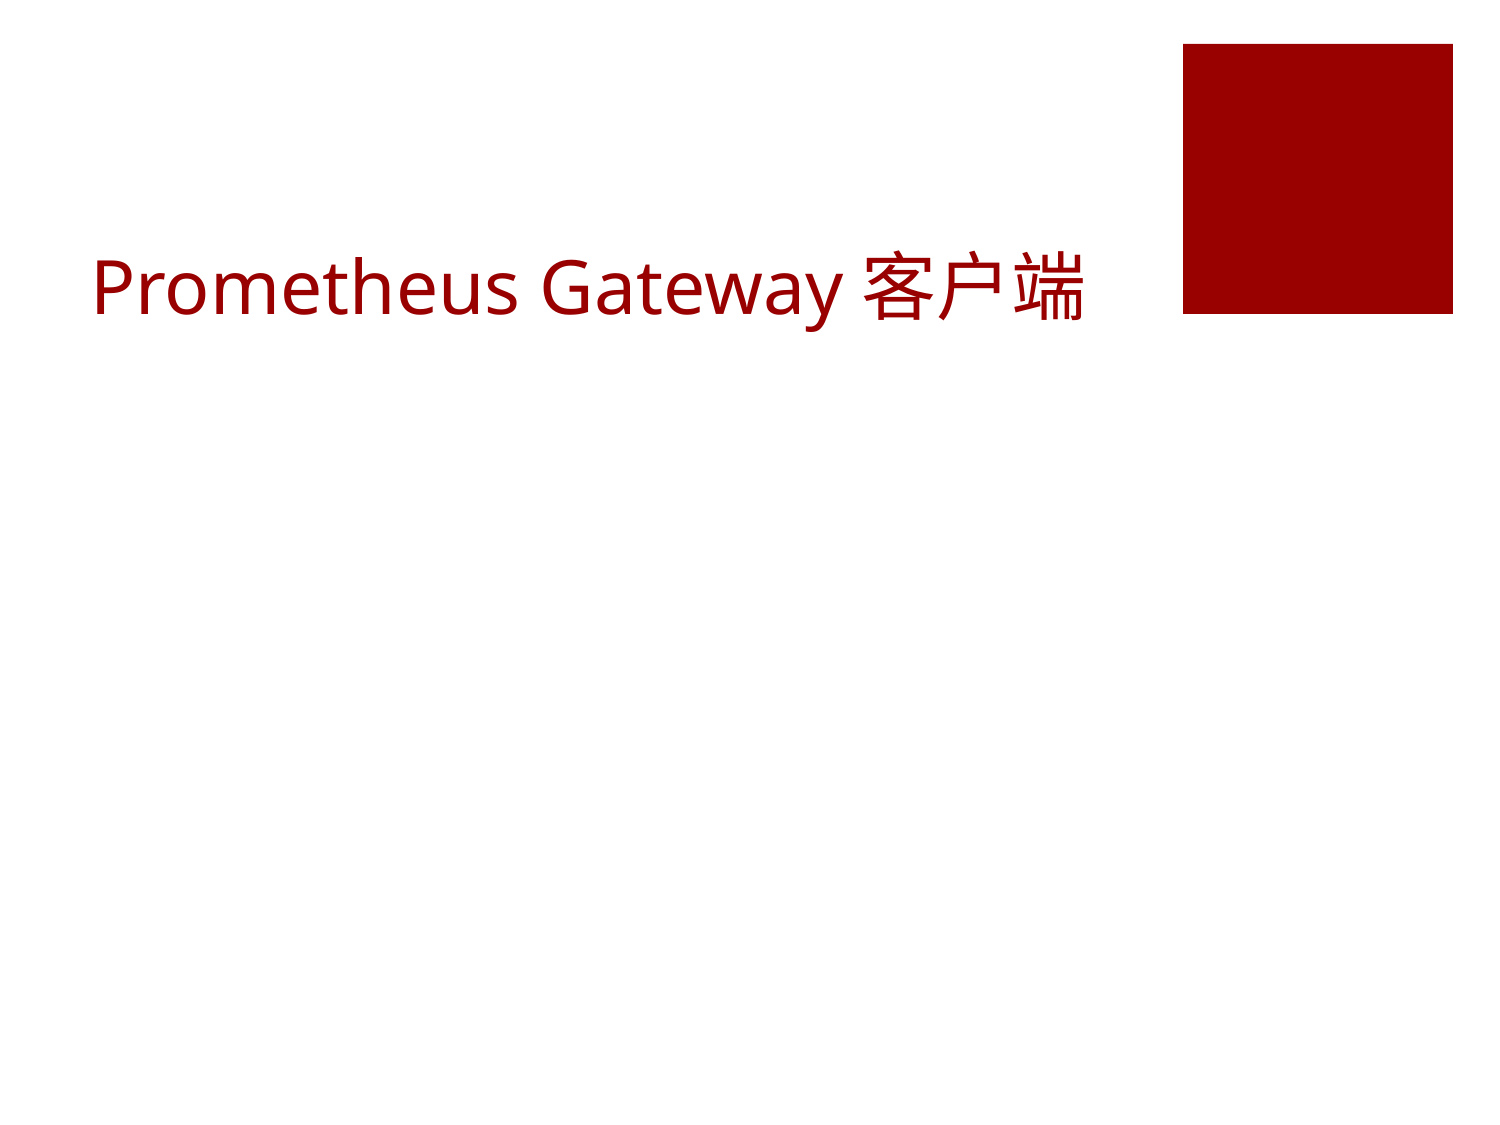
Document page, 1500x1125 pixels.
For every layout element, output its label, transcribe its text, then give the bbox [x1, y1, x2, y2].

title Prometheus Gateway客户端 [75, 149, 1143, 338]
